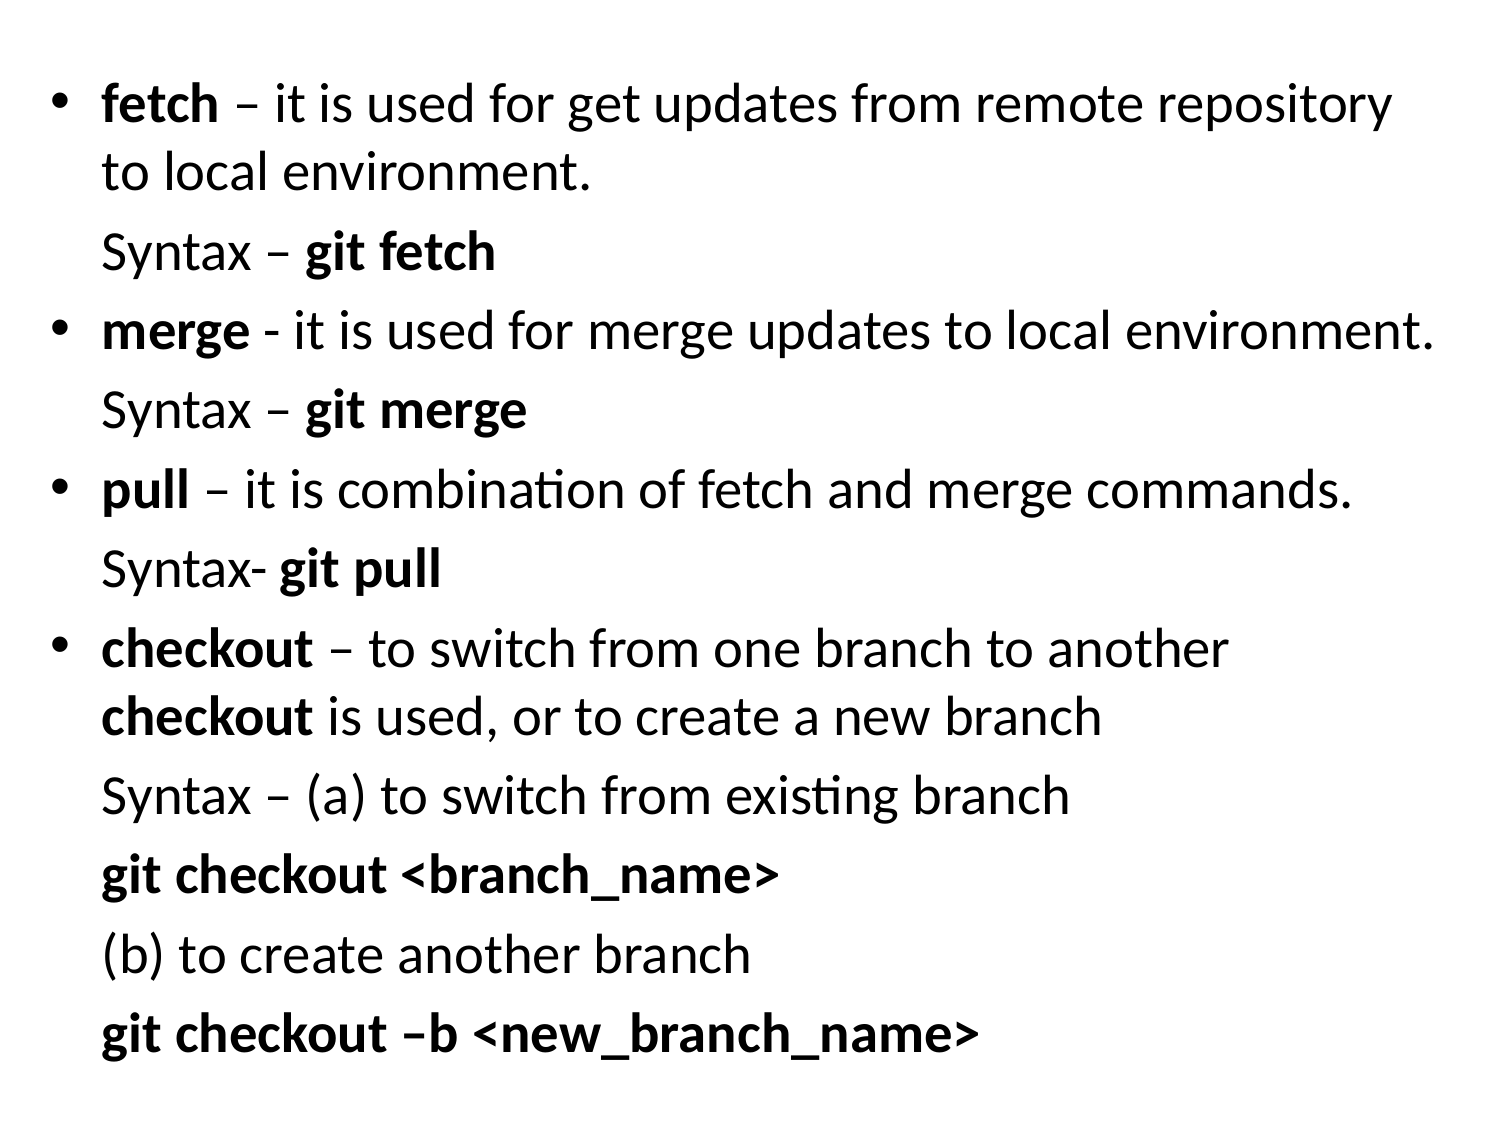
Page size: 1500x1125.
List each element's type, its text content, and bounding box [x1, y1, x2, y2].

list fetch – it is used for get updates from remote repository to local environment. Syntax – git fetch merge - it is used for merge updates to local environment. Syntax – git merge pull – it is combination of fetch and merge commands. Syntax- git pull checkout – to switch from one branch to another checkout is used, or to create a new branch Syntax – (a) to switch from existing branch git checkout <branch_name> (b) to create another branch git checkout –b <new_branch_name> [35, 58, 1465, 1125]
